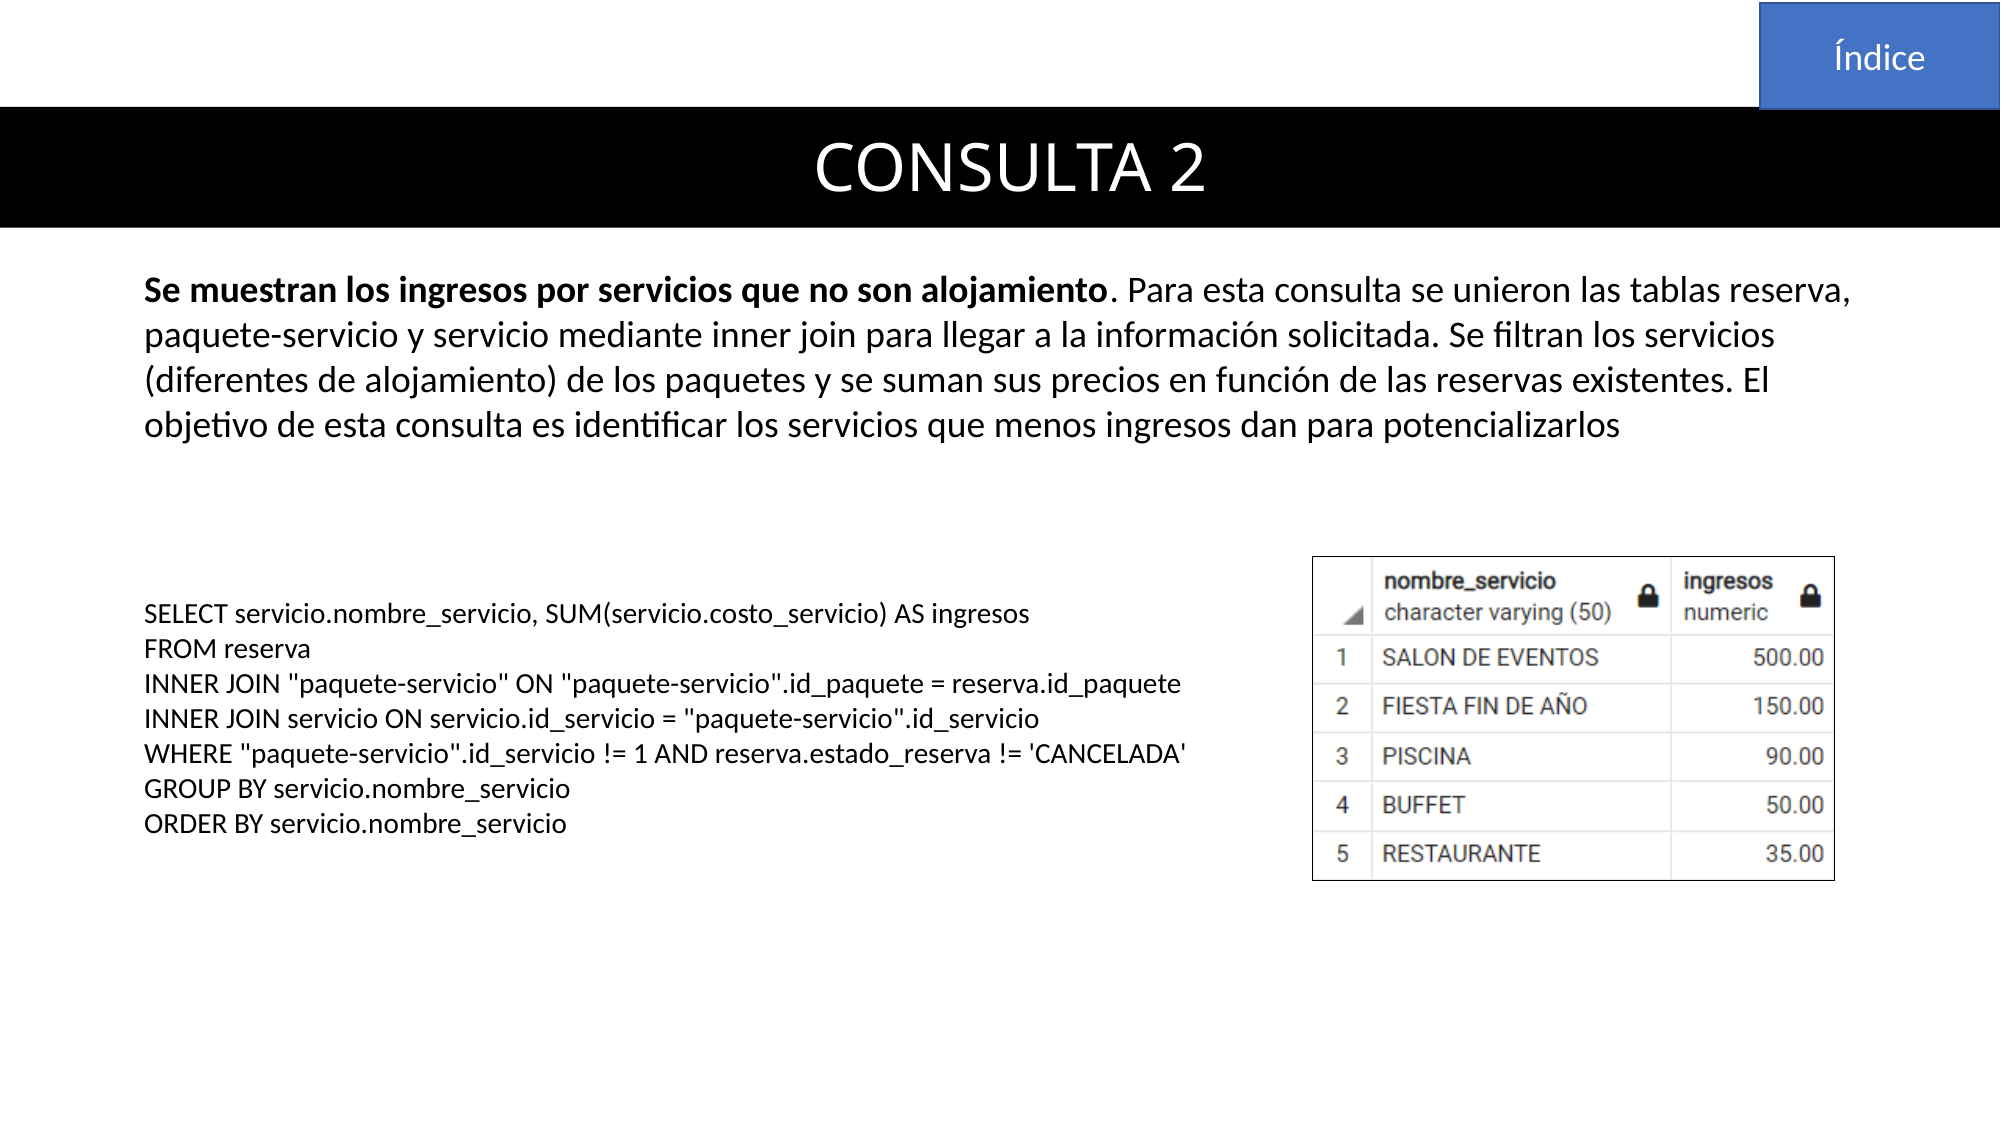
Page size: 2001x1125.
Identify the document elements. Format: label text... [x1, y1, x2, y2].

picture [1312, 556, 1835, 881]
text_box [0, 106, 2000, 229]
text_box Índice [1759, 2, 2000, 110]
text_box Se muestran los ingresos por servicios que no son alojamiento. Para esta consulta se unieron las tablas reserva, paquete-servicio y servicio mediante inner join para llegar a la información solicitada. Se filtran los servicios (diferentes de alojamiento) de los paquetes y se suman sus precios en función de las reservas existentes. El objetivo de esta consulta es identificar los servicios que menos ingresos dan para potencializarlos [129, 257, 1871, 453]
text_box SELECT servicio.nombre_servicio, SUM(servicio.costo_servicio) AS ingresos FROM reserva INNER JOIN "paquete-servicio" ON "paquete-servicio".id_paquete = reserva.id_paquete INNER JOIN servicio ON servicio.id_servicio = "paquete-servicio".id_servicio WHERE "paquete-servicio".id_servicio != 1 AND reserva.estado_reserva != 'CANCELADA' GROUP BY servicio.nombre_servicio ORDER BY servicio.nombre_servicio [129, 587, 1204, 847]
title CONSULTA 2 [91, 105, 1931, 228]
